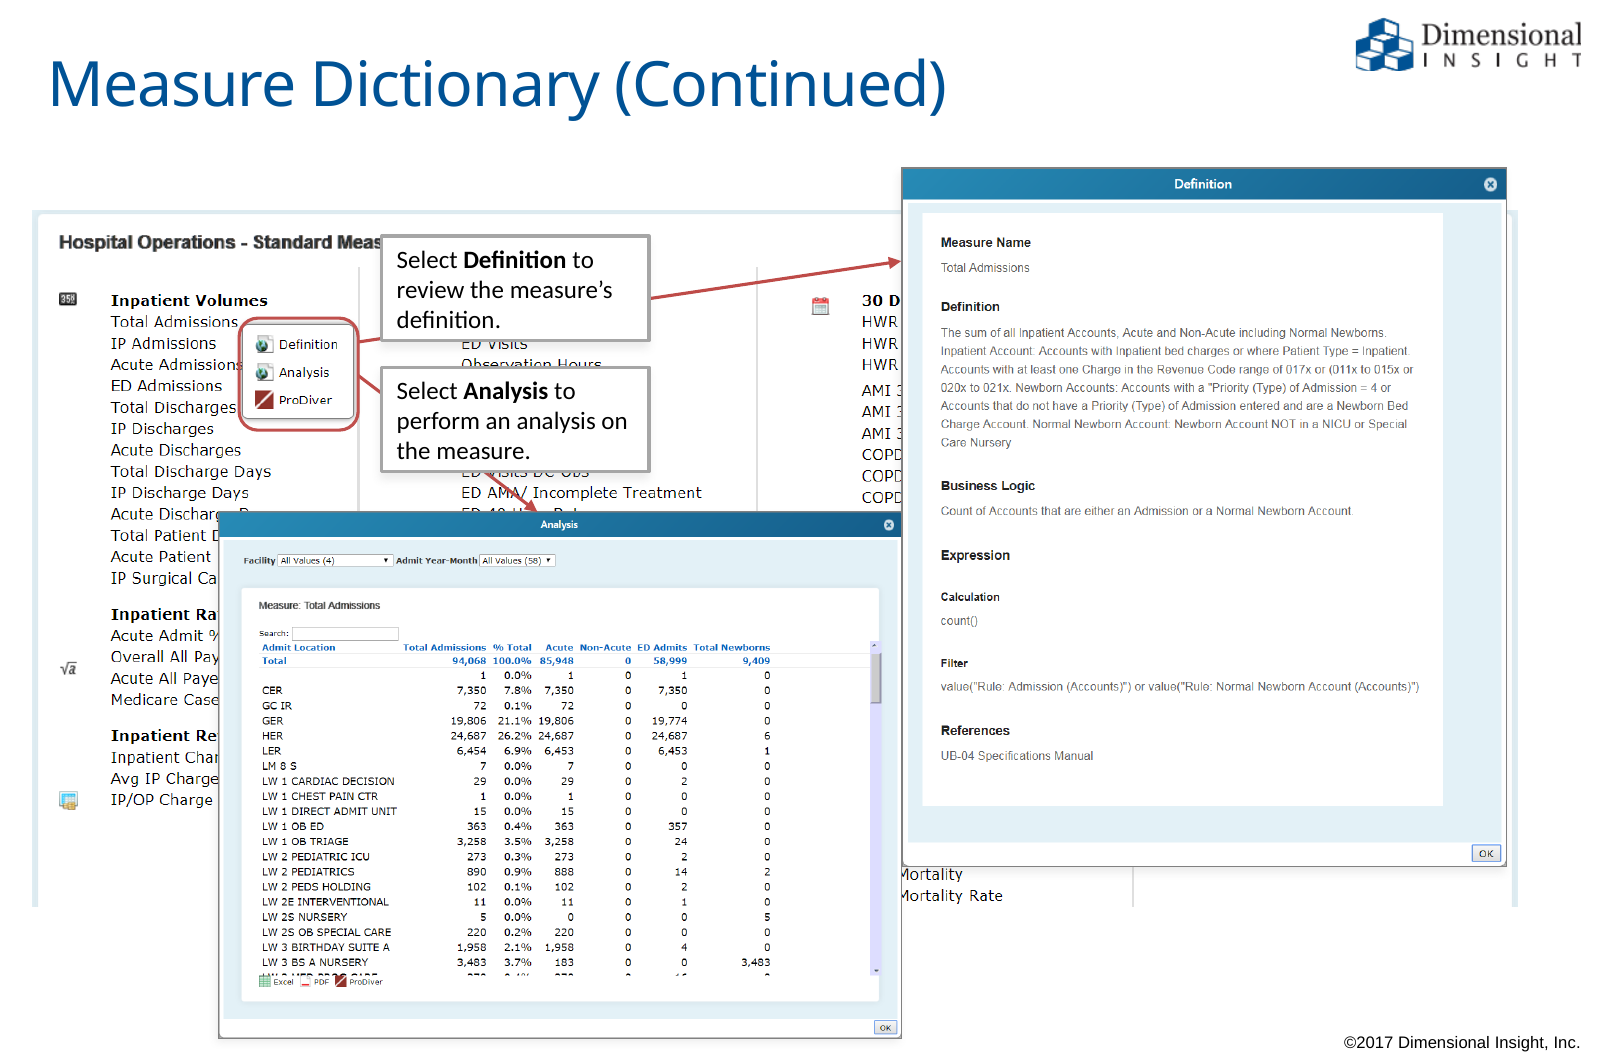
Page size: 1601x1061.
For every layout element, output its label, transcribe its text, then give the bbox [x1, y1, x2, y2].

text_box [357, 260, 902, 343]
title Measure Dictionary (Continued) [32, 34, 1321, 130]
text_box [357, 375, 538, 513]
picture [32, 167, 1518, 1039]
